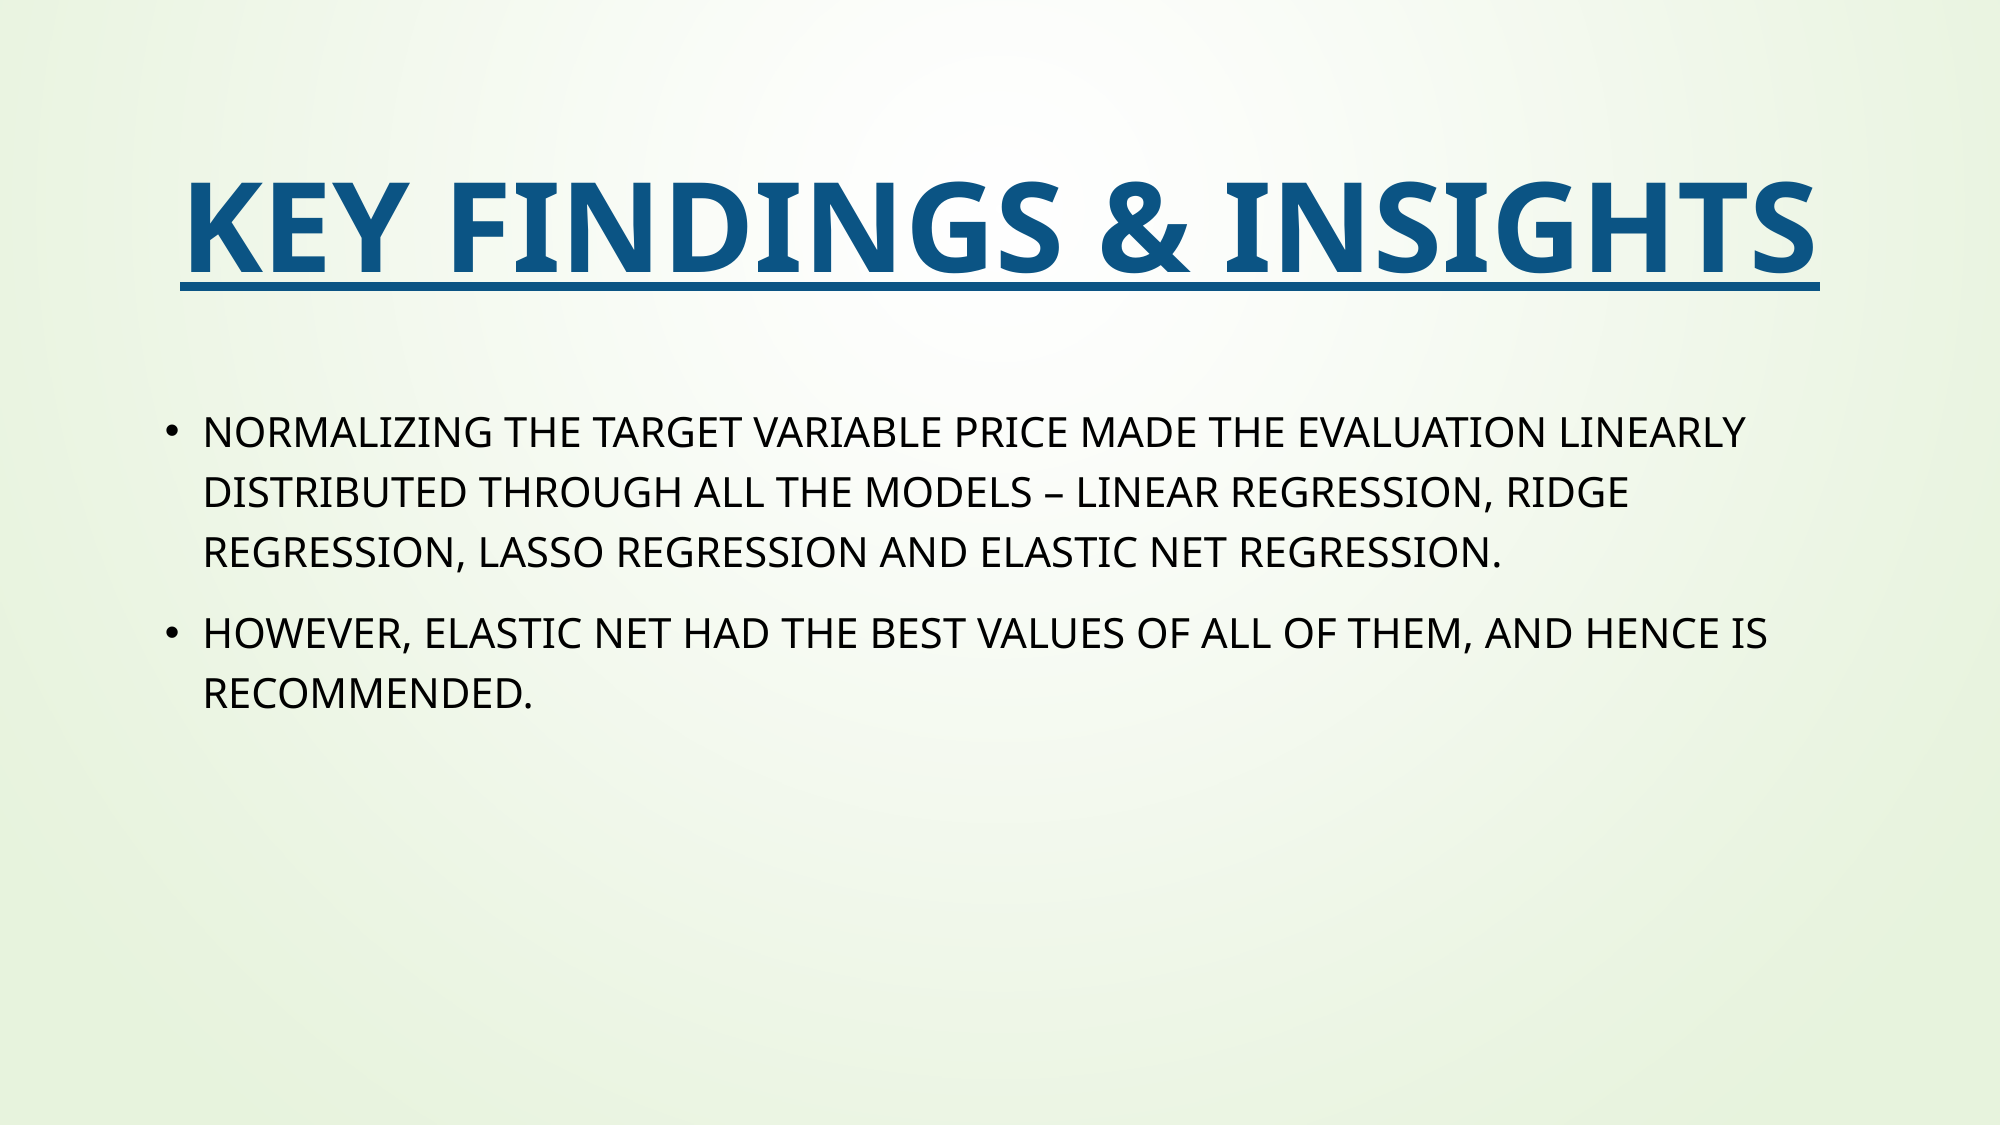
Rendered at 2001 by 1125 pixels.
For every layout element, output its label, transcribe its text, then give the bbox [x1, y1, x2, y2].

list Normalizing the target variable price made the evaluation linearly distributed through all the models – linear regression, ridge regression, lasso regression and elastic net regression. However, elastic net had the best values of all of them, and hence is recommended. [149, 388, 1851, 950]
title Key findings & insights [149, 101, 1851, 364]
picture [0, 0, 2000, 1125]
